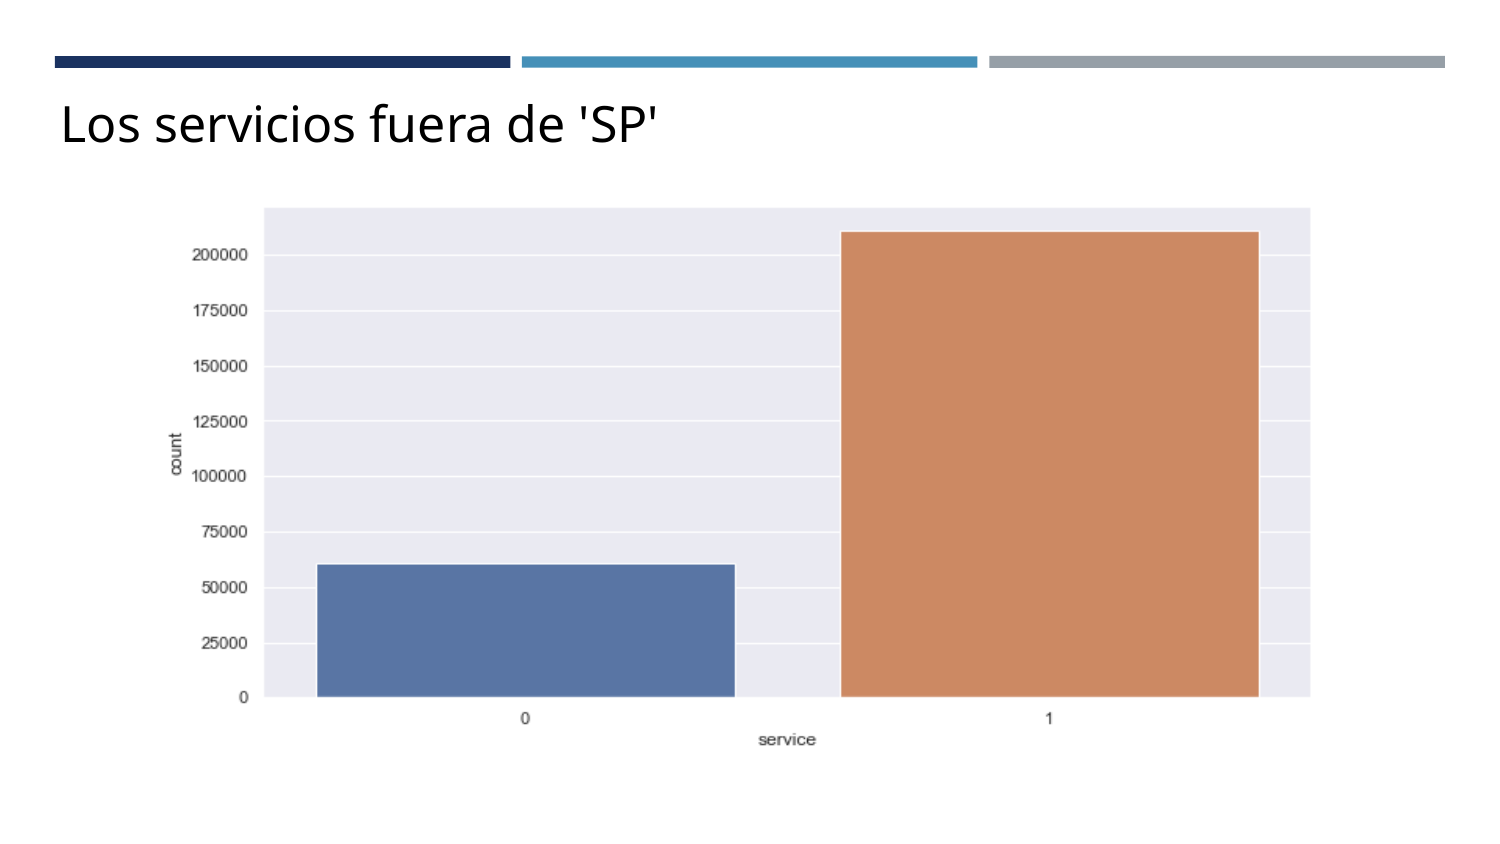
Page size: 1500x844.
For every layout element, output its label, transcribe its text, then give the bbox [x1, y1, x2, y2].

picture [158, 187, 1331, 760]
text_box Los servicios fuera de 'SP' [49, 86, 1441, 814]
